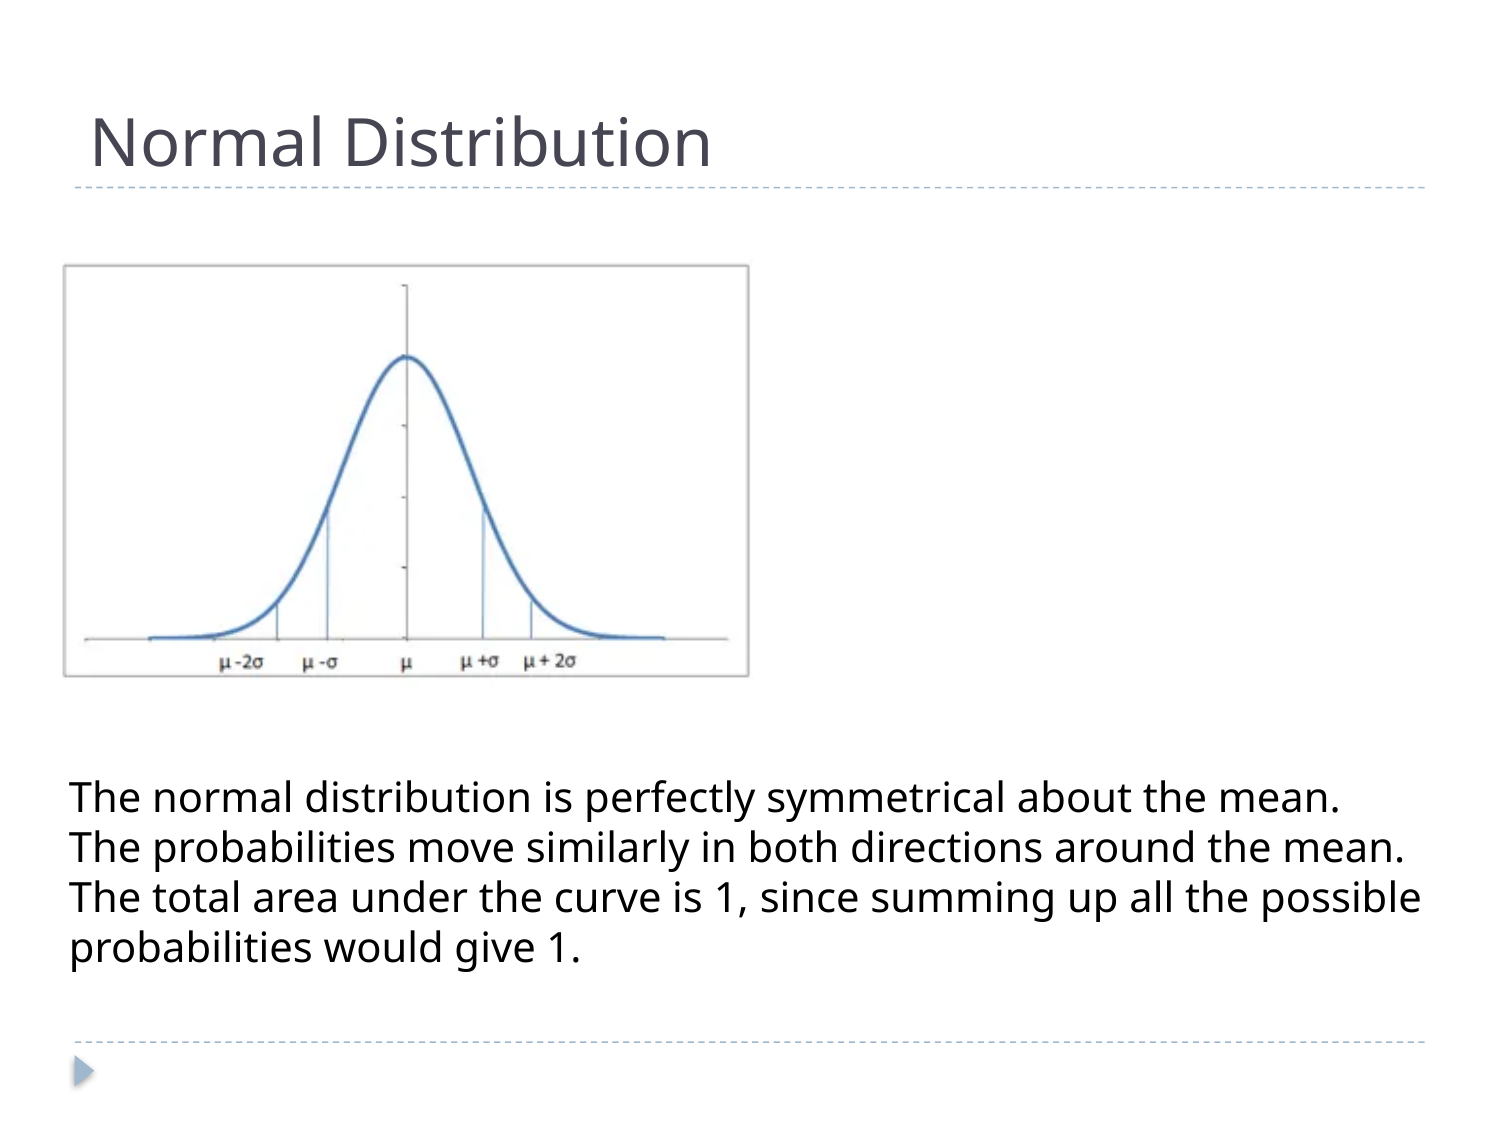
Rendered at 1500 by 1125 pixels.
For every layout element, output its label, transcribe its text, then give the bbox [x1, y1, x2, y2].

title Normal Distribution [75, 24, 1425, 188]
text_box The normal distribution is perfectly symmetrical about the mean. The probabilities move similarly in both directions around the mean. The total area under the curve is 1, since summing up all the possible probabilities would give 1. [54, 763, 1500, 979]
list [32, 244, 785, 703]
